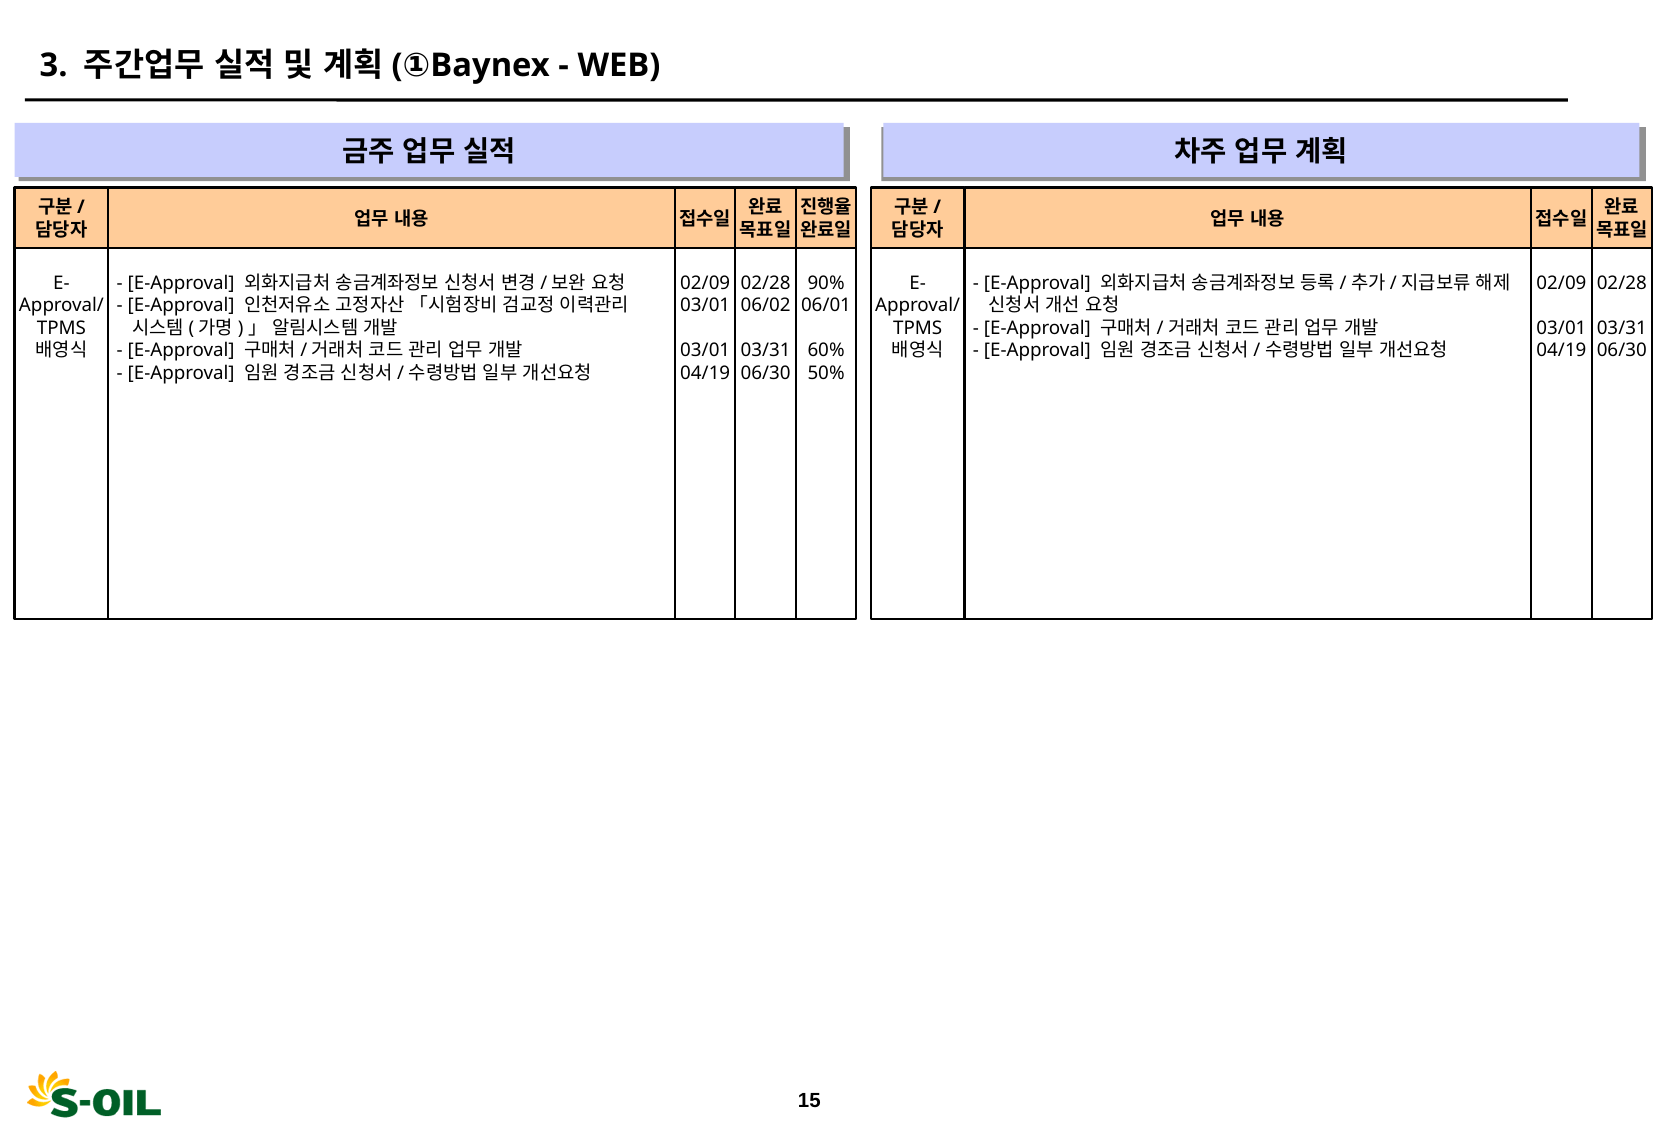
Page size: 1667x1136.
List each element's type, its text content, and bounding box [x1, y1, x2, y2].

text_box 접수일 [675, 187, 735, 247]
text_box 구분/ 담당자 [14, 187, 108, 247]
text_box 02/28 03/31 06/30 [1592, 247, 1653, 619]
text_box 완료 목표일 [735, 187, 795, 247]
text_box E-Approval/ TPMS 배영식 [870, 247, 964, 619]
text_box 02/09 03/01 04/19 [1532, 247, 1592, 619]
text_box 금주 업무 실적 [14, 122, 844, 177]
text_box 90% 06/01 60% 50% [795, 247, 857, 619]
text_box 완료 목표일 [1591, 187, 1653, 247]
text_box 02/09 03/01 03/01 04/19 [675, 247, 736, 619]
text_box 구분/ 담당자 [870, 187, 964, 247]
text_box [108, 247, 675, 619]
text_box 업무 내용 [964, 187, 1531, 247]
text_box " " [18, 127, 850, 182]
text_box [964, 247, 1532, 619]
text_box E-Approval/ TPMS 배영식 [14, 247, 108, 619]
text_box 차주 업무 계획 [883, 122, 1640, 177]
text_box 업무 내용 [108, 187, 675, 247]
text_box 접수일 [1531, 187, 1591, 247]
text_box " " [881, 127, 1646, 182]
text_box 02/28 06/02 03/31 06/30 [736, 247, 795, 619]
text_box 3. 주간업무 실적 및 계획(①Baynex - WEB) [39, 43, 1019, 107]
text_box 진행율 완료일 [795, 187, 857, 247]
